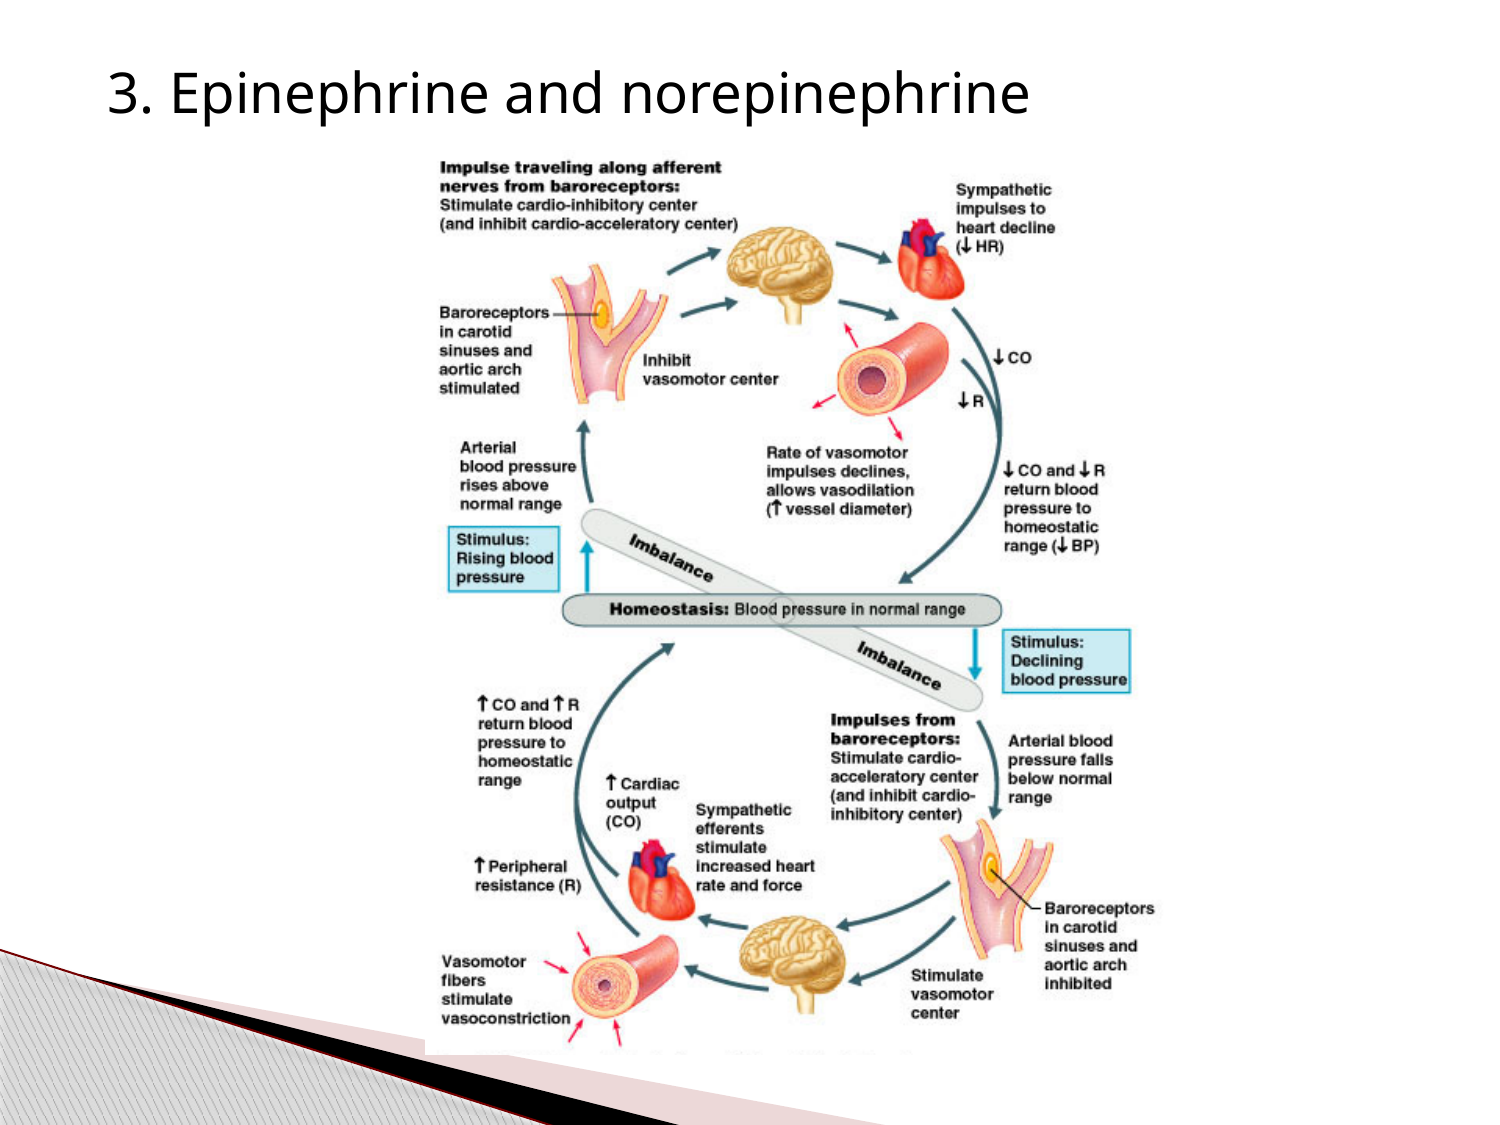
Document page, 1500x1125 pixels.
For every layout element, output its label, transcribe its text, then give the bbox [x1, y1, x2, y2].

picture [424, 149, 1171, 1056]
list 3. Epinephrine and norepinephrine [75, 50, 1425, 986]
